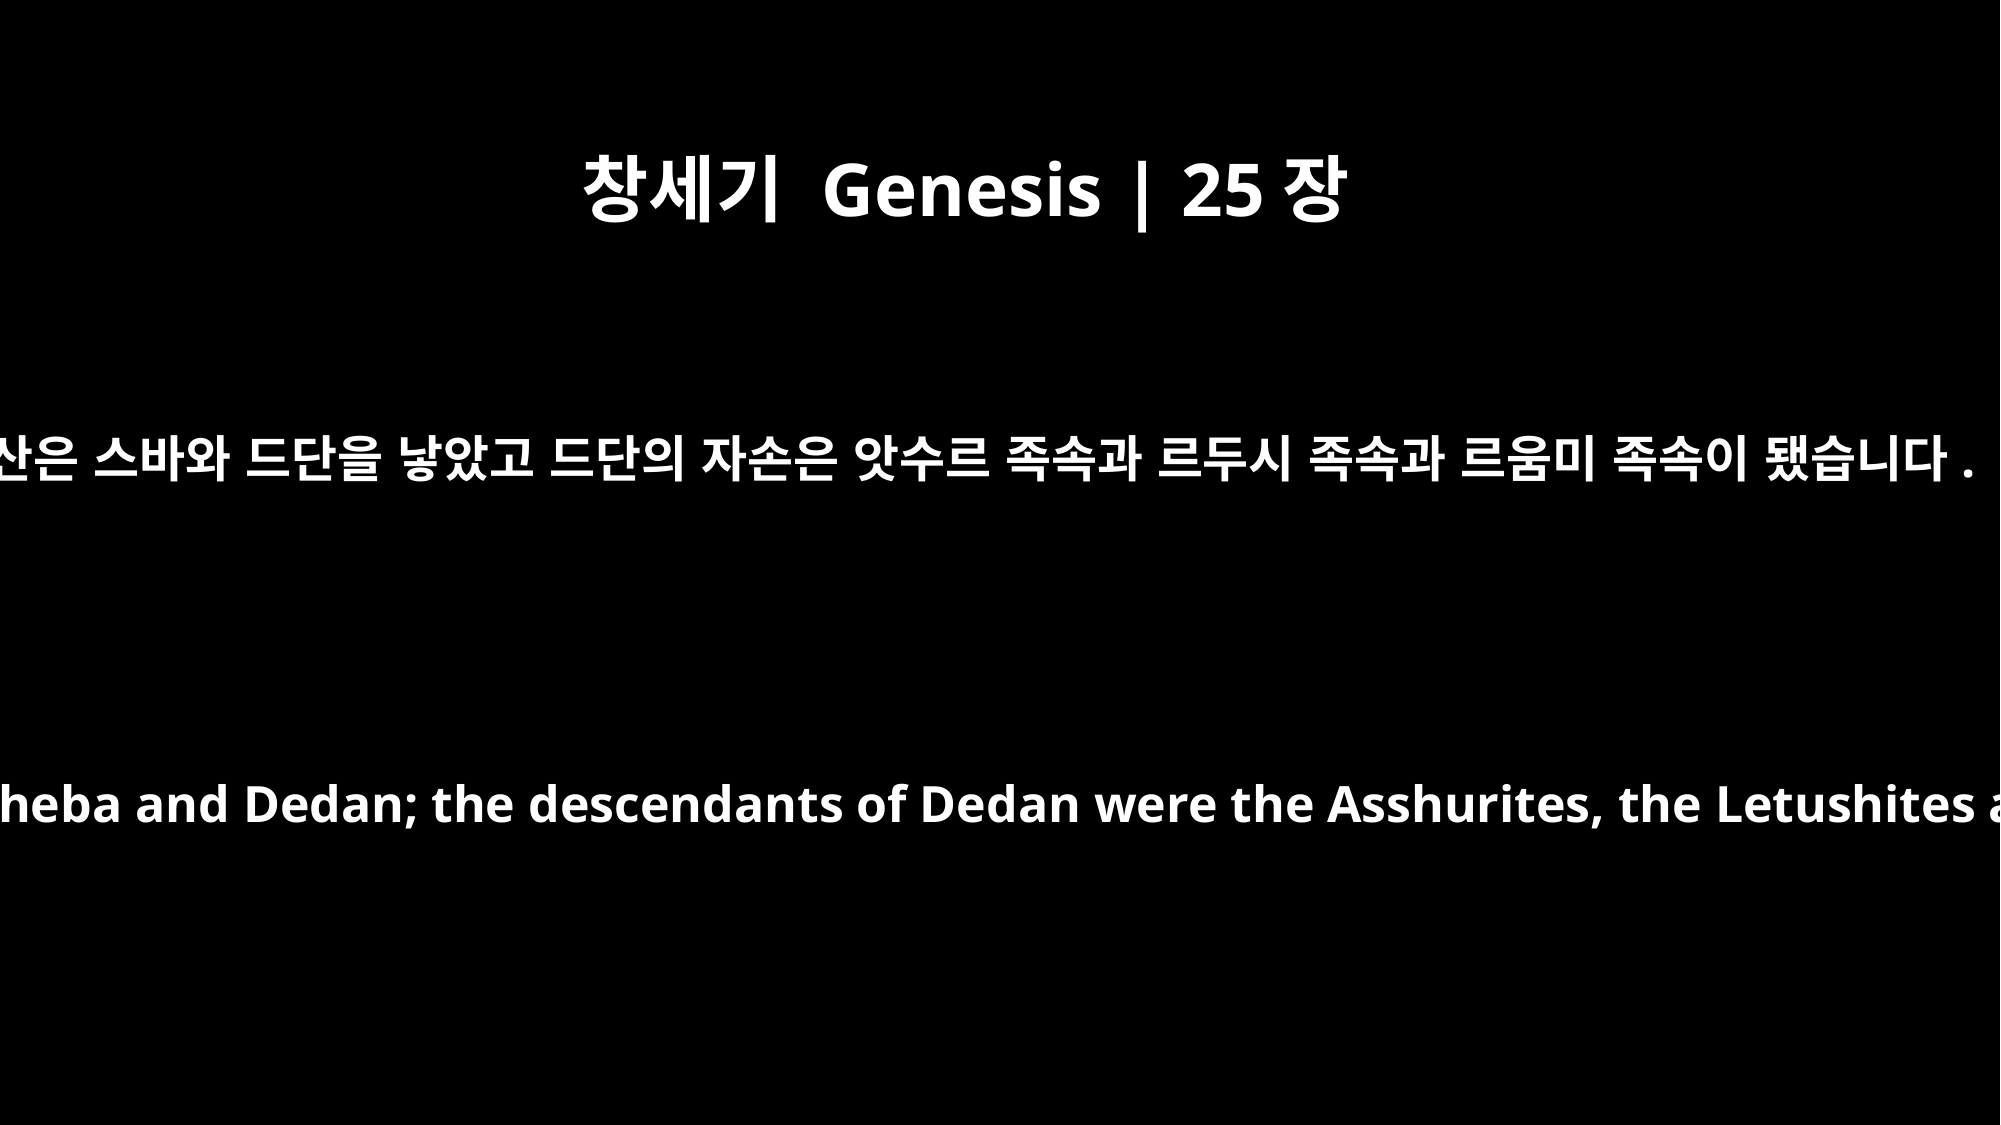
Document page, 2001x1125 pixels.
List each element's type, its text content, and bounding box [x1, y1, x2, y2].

text_box Jokshan was the father of Sheba and Dedan; the descendants of Dedan were the Asshurites, the Letushites and the Leummites. [0, 764, 2000, 840]
text_box 3 욕산은 스바와 드단을 낳았고 드단의 자손은 앗수르 족속과 르두시 족속과 르움미 족속이 됐습니다. [0, 359, 1991, 495]
text_box 창세기 Genesis | 25장 [566, 136, 1365, 239]
